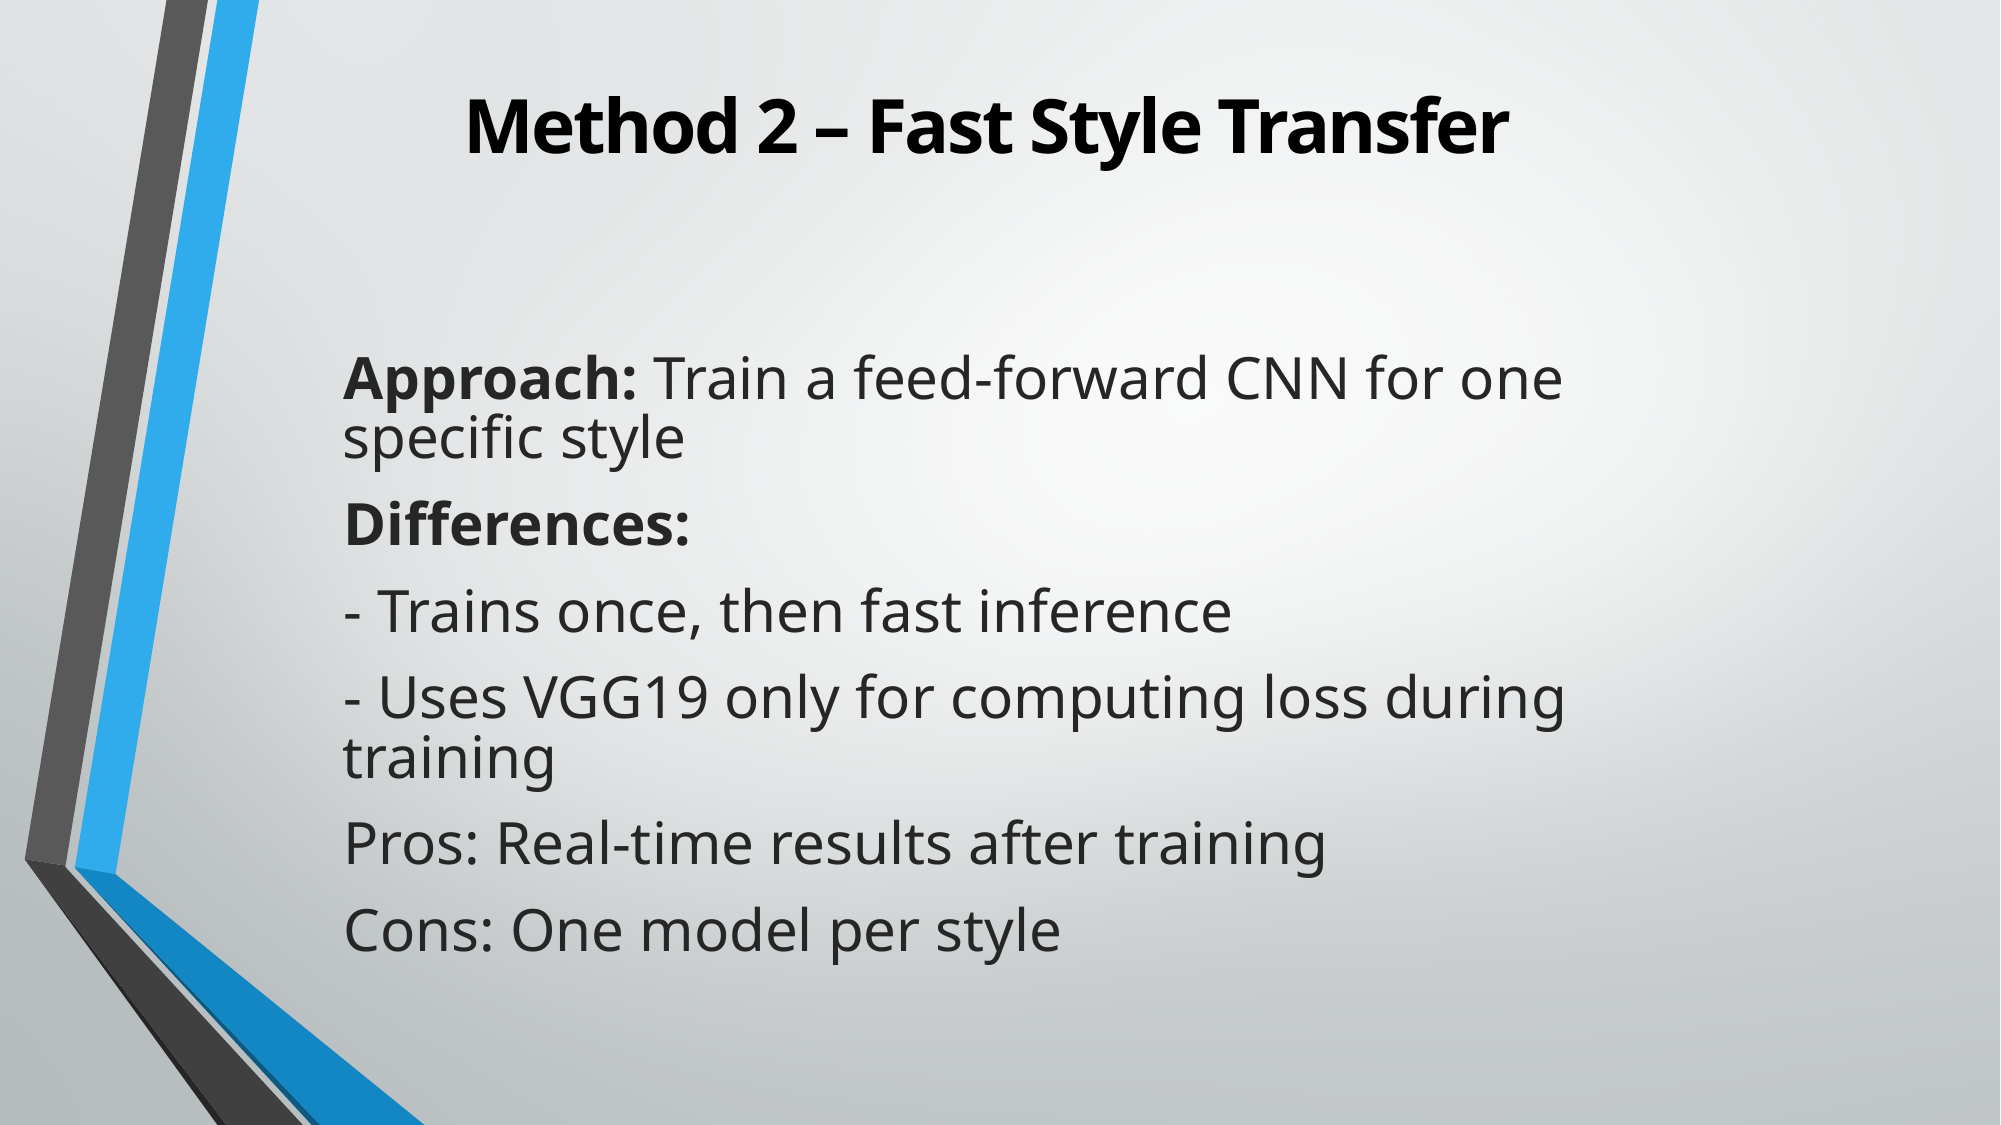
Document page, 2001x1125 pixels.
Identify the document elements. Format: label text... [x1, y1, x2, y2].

text_box Approach: Train a feed-forward CNN for one specific style Differences: - Trains once, then fast inference - Uses VGG19 only for computing loss during training Pros: Real-time results after training Cons: One model per style [312, 344, 1663, 947]
text_box Method 2 – Fast Style Transfer [312, 84, 1663, 273]
